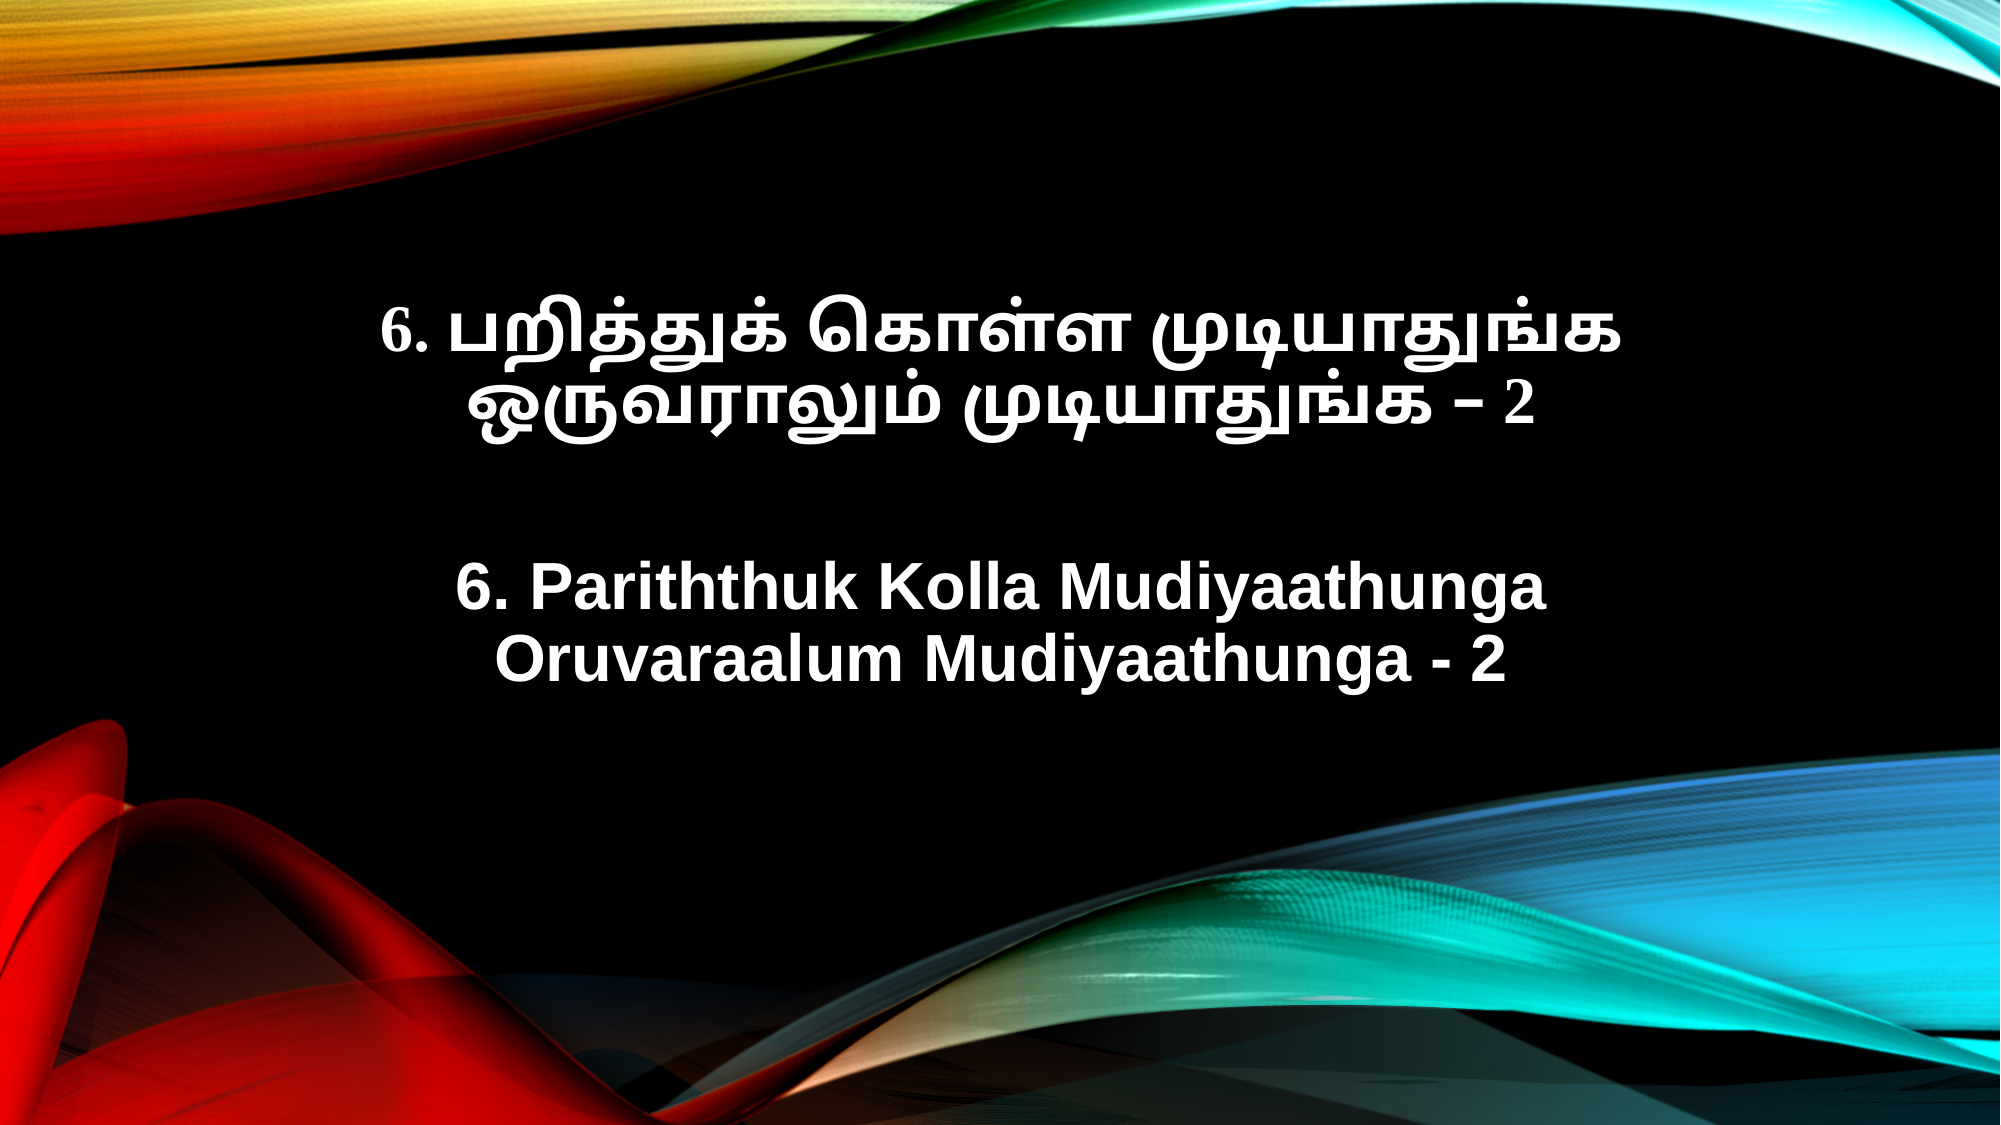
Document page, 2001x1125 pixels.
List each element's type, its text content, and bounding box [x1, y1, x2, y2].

subtitle 6. பறித்துக் கொள்ள முடியாதுங்க ஒருவராலும் முடியாதுங்க – 2 6. Pariththuk Kolla Mudiyaathunga Oruvaraalum Mudiyaathunga - 2 [1, 0, 2000, 1125]
